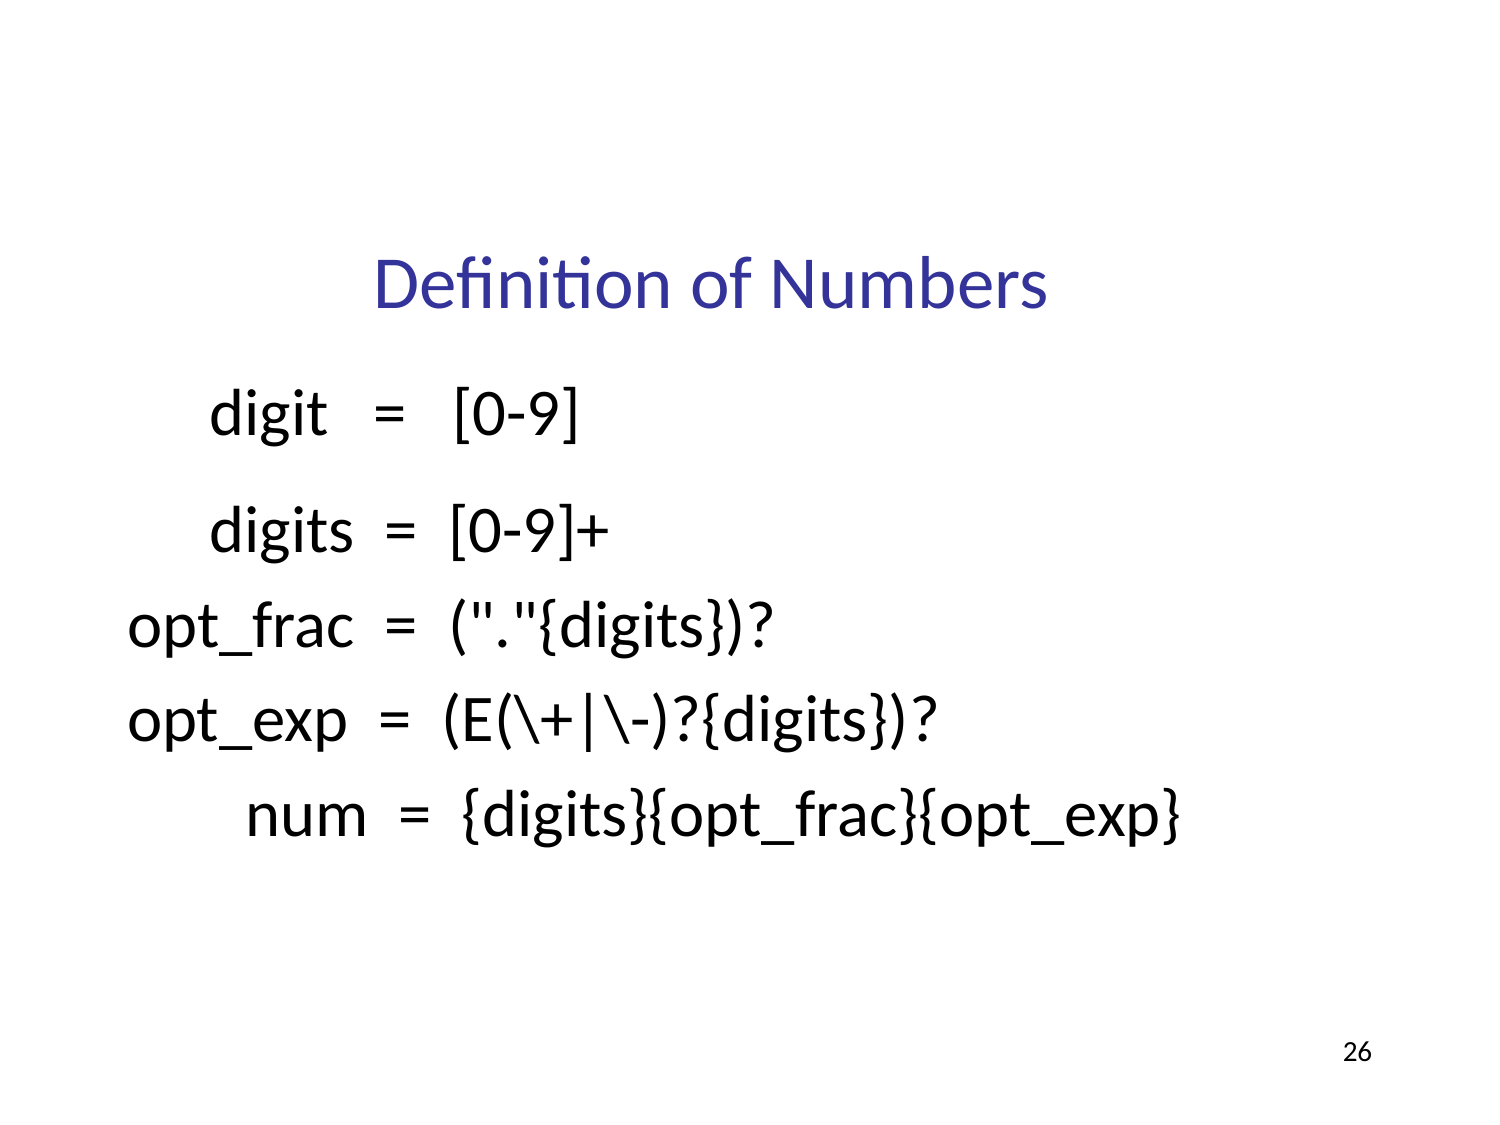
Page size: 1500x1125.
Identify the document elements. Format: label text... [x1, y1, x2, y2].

text_box opt_exp = (E(\+|\-)?{digits})? [112, 667, 1500, 764]
text_box opt_frac = ("."{digits})? [112, 572, 880, 667]
text_box digits = [0-9]+ [194, 478, 680, 572]
title Definition of Numbers [17, 184, 1406, 372]
slide_number 26 [1074, 1025, 1388, 1100]
text_box num = {digits}{opt_frac}{opt_exp} [230, 761, 1317, 858]
text_box digit = [0-9] [194, 361, 680, 458]
